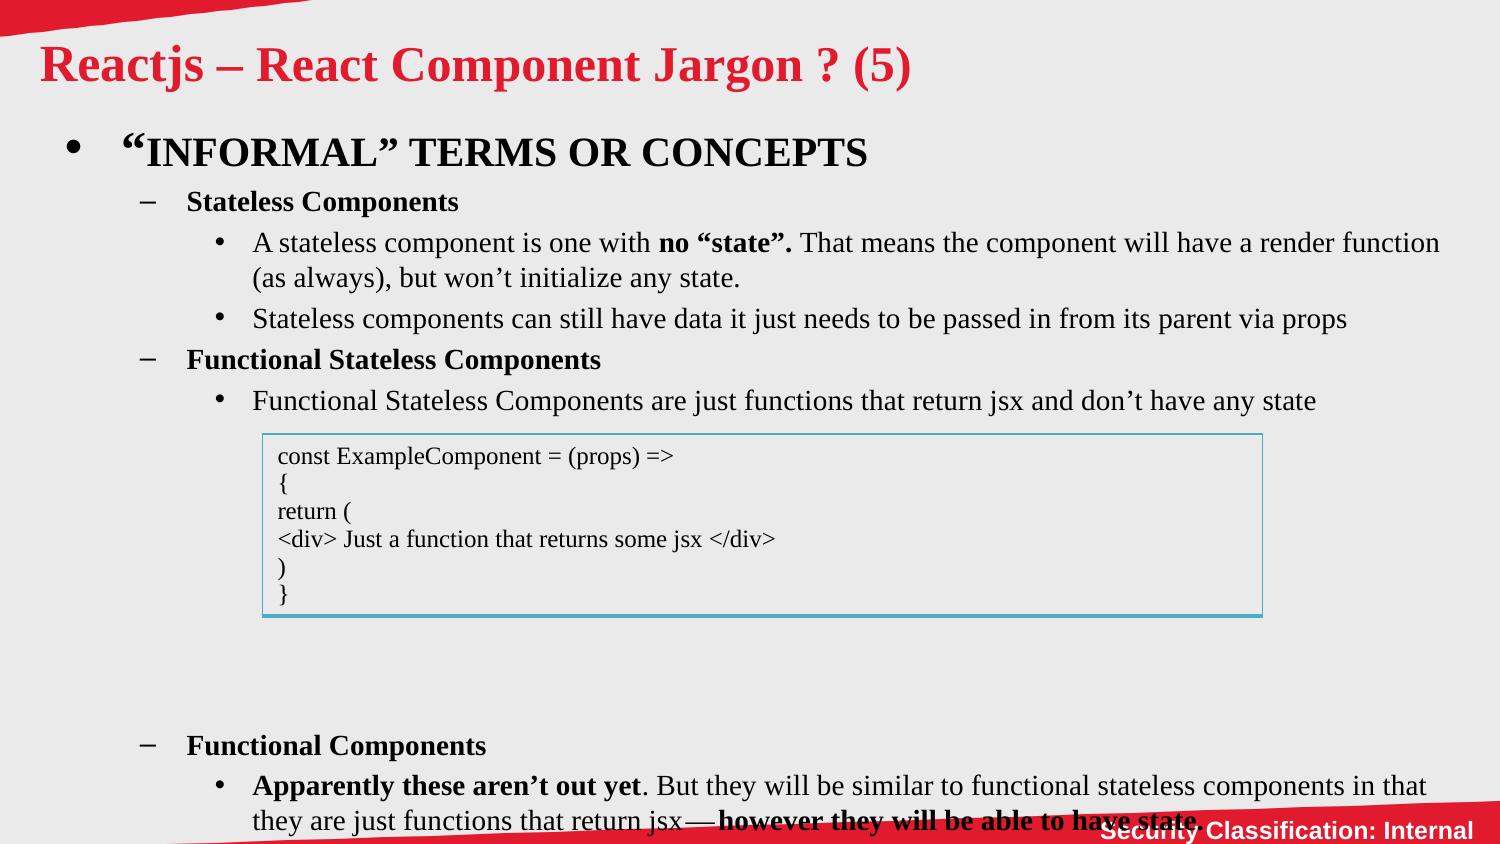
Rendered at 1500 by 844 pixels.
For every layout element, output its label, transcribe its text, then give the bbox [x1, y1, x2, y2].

picture [0, 0, 1500, 844]
title Reactjs – React Component Jargon ? (5) [24, 21, 1500, 96]
table_header const ExampleComponent = (props) => { return ( <div> Just a function that returns some jsx </div> ) } [263, 435, 1262, 614]
list “INFORMAL” TERMS OR CONCEPTS Stateless Components A stateless component is one with no “state”. That means the component will have a render function (as always), but won’t initialize any state. Stateless components can still have data it just needs to be passed in from its parent via props Functional Stateless Components Functional Stateless Components are just functions that return jsx and don’t have any state Functional Components Apparently these aren’t out yet. But they will be similar to functional stateless components in that they are just functions that return jsx — however they will be able to have state. [50, 109, 1475, 810]
